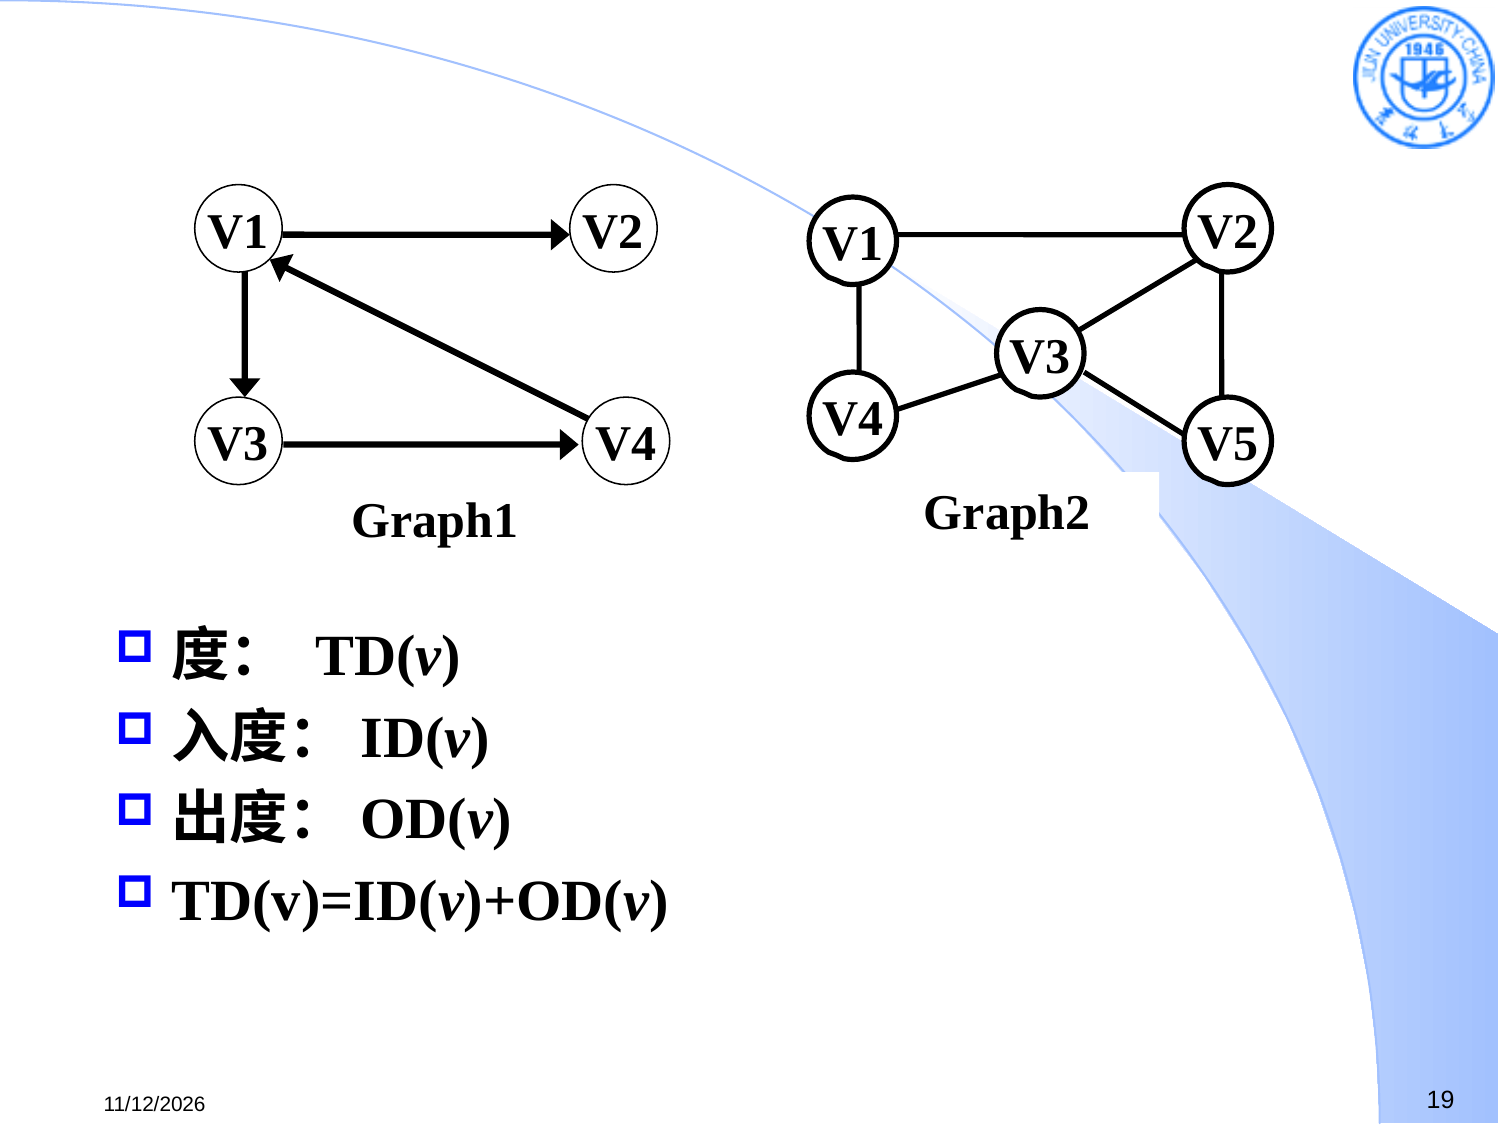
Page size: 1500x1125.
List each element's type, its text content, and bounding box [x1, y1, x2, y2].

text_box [809, 184, 1272, 548]
list 度： TD(v) 入度：ID(v) 出度：OD(v) TD(v)=ID(v)+OD(v) [100, 609, 1442, 977]
picture [1353, 6, 1495, 149]
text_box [194, 184, 670, 555]
